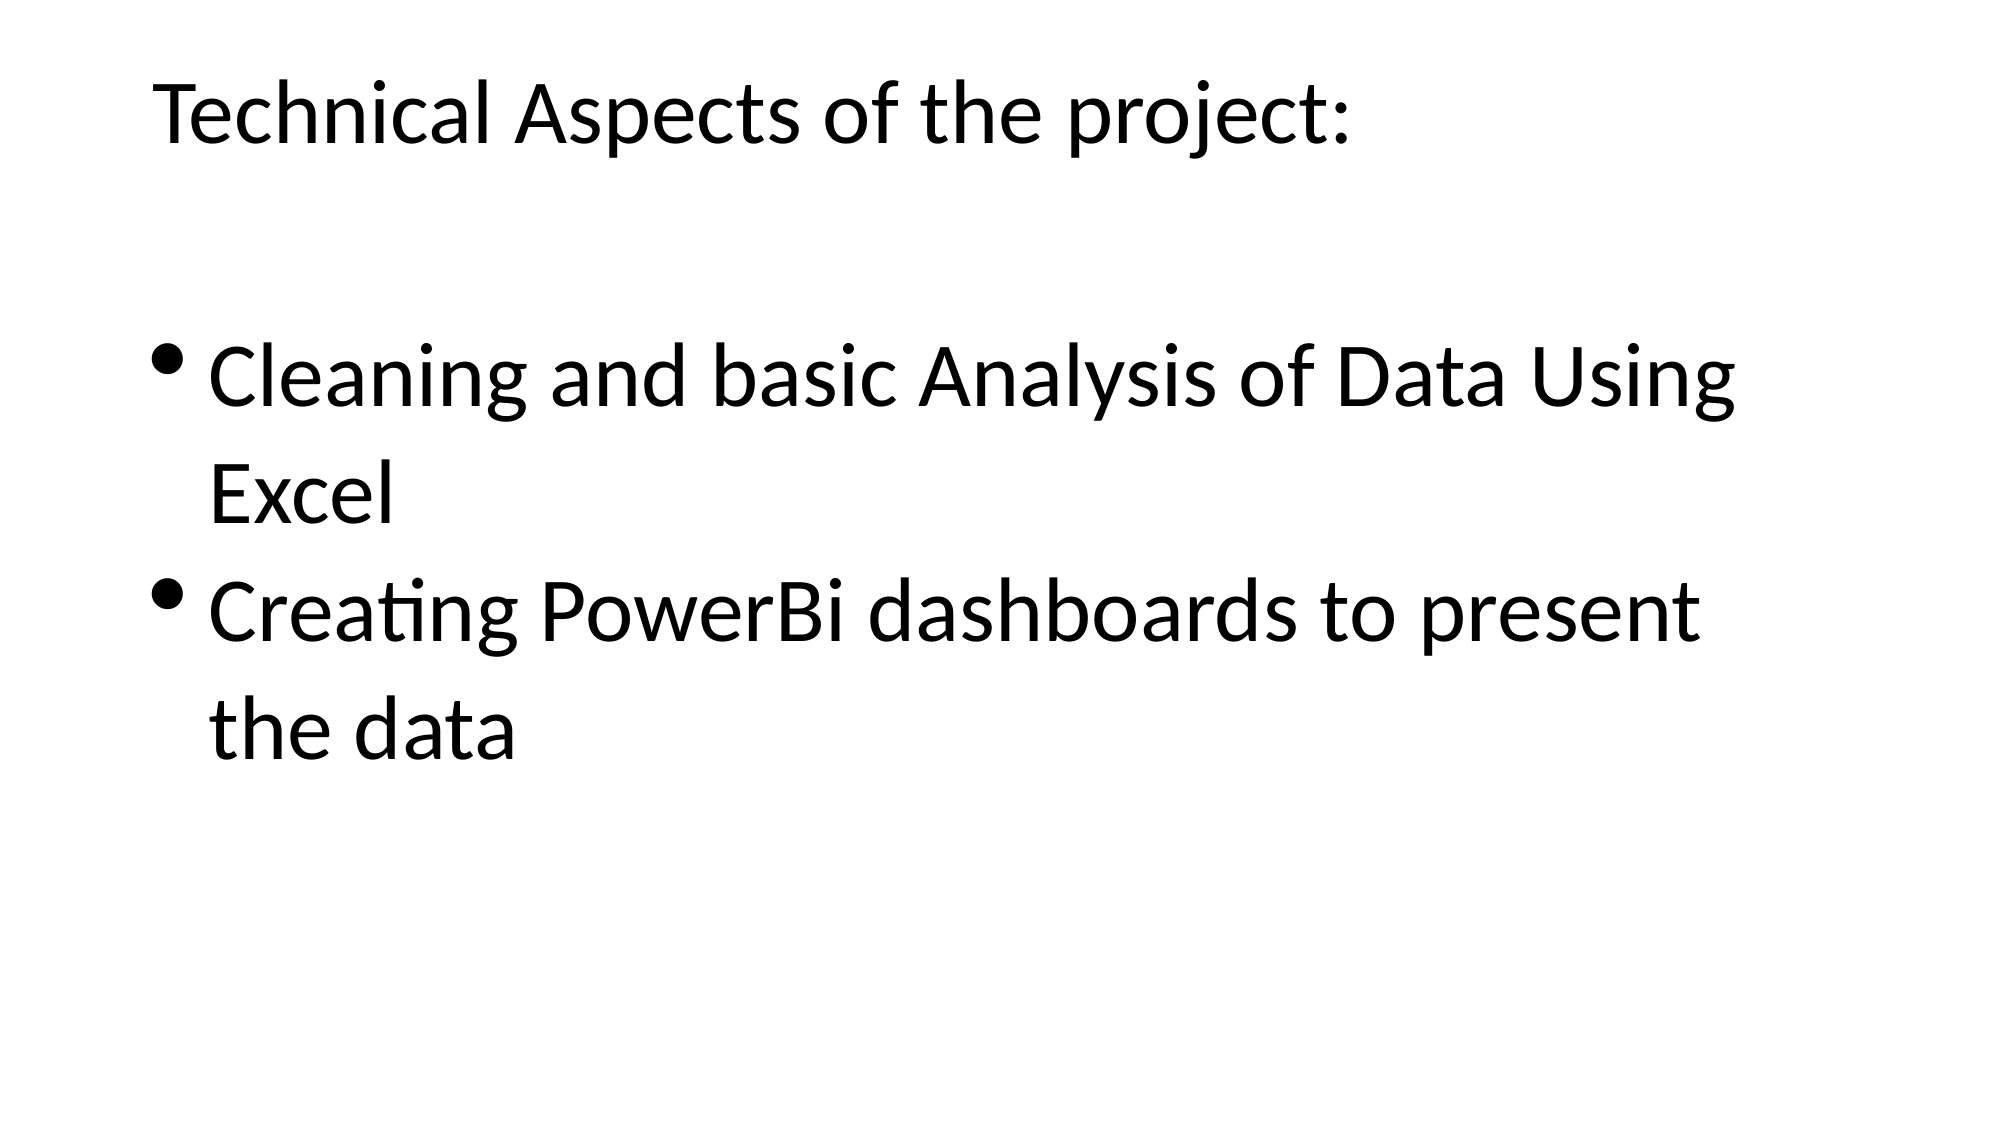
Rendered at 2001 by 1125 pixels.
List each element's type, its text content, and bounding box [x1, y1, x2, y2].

list Cleaning and basic Analysis of Data Using Excel Creating PowerBi dashboards to present the data [137, 299, 1863, 1014]
title Technical Aspects of the project: [137, 59, 1863, 278]
